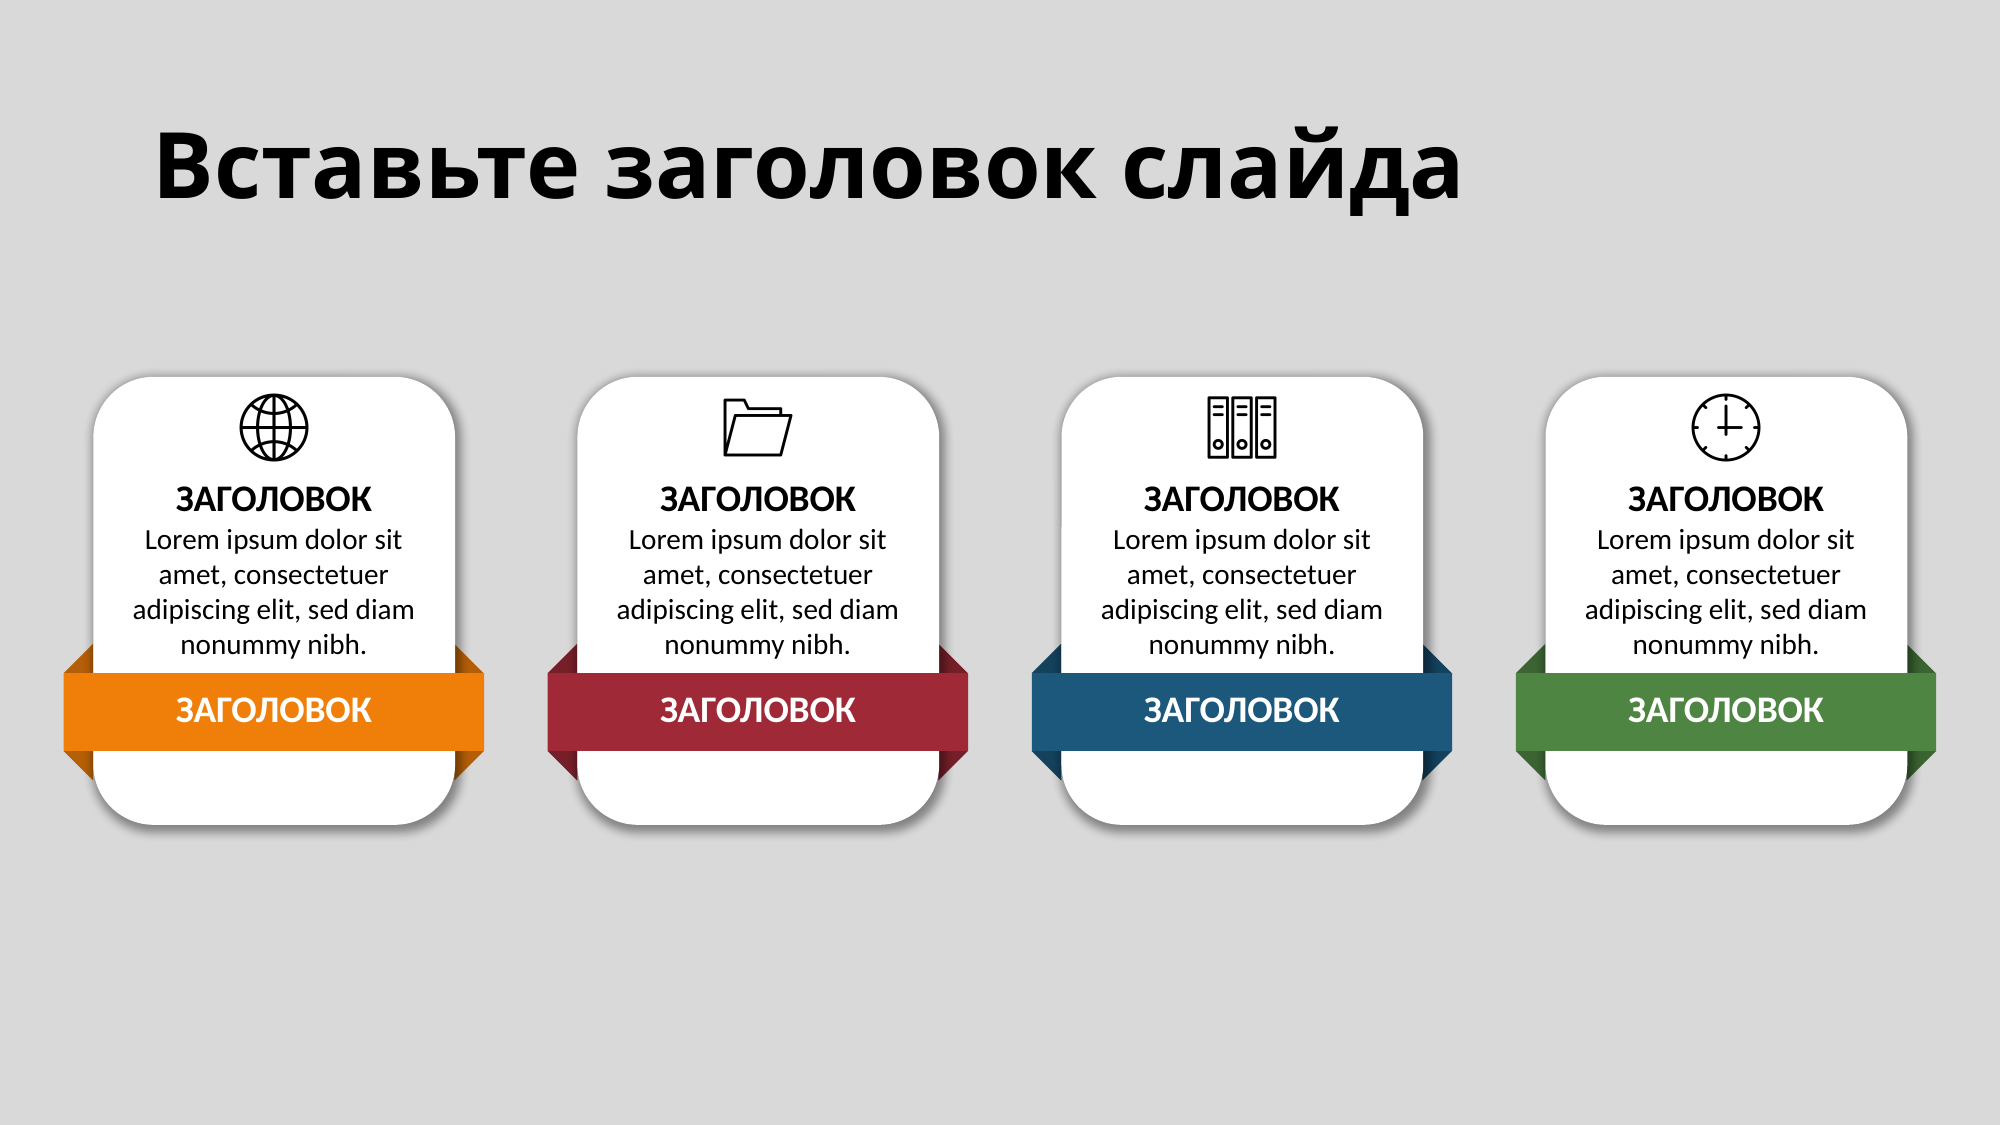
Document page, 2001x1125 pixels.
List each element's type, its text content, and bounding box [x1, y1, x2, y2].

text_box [1515, 376, 1937, 825]
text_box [547, 376, 969, 825]
title Вставьте заголовок слайда [137, 59, 1863, 278]
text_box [1031, 376, 1453, 825]
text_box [63, 376, 485, 825]
